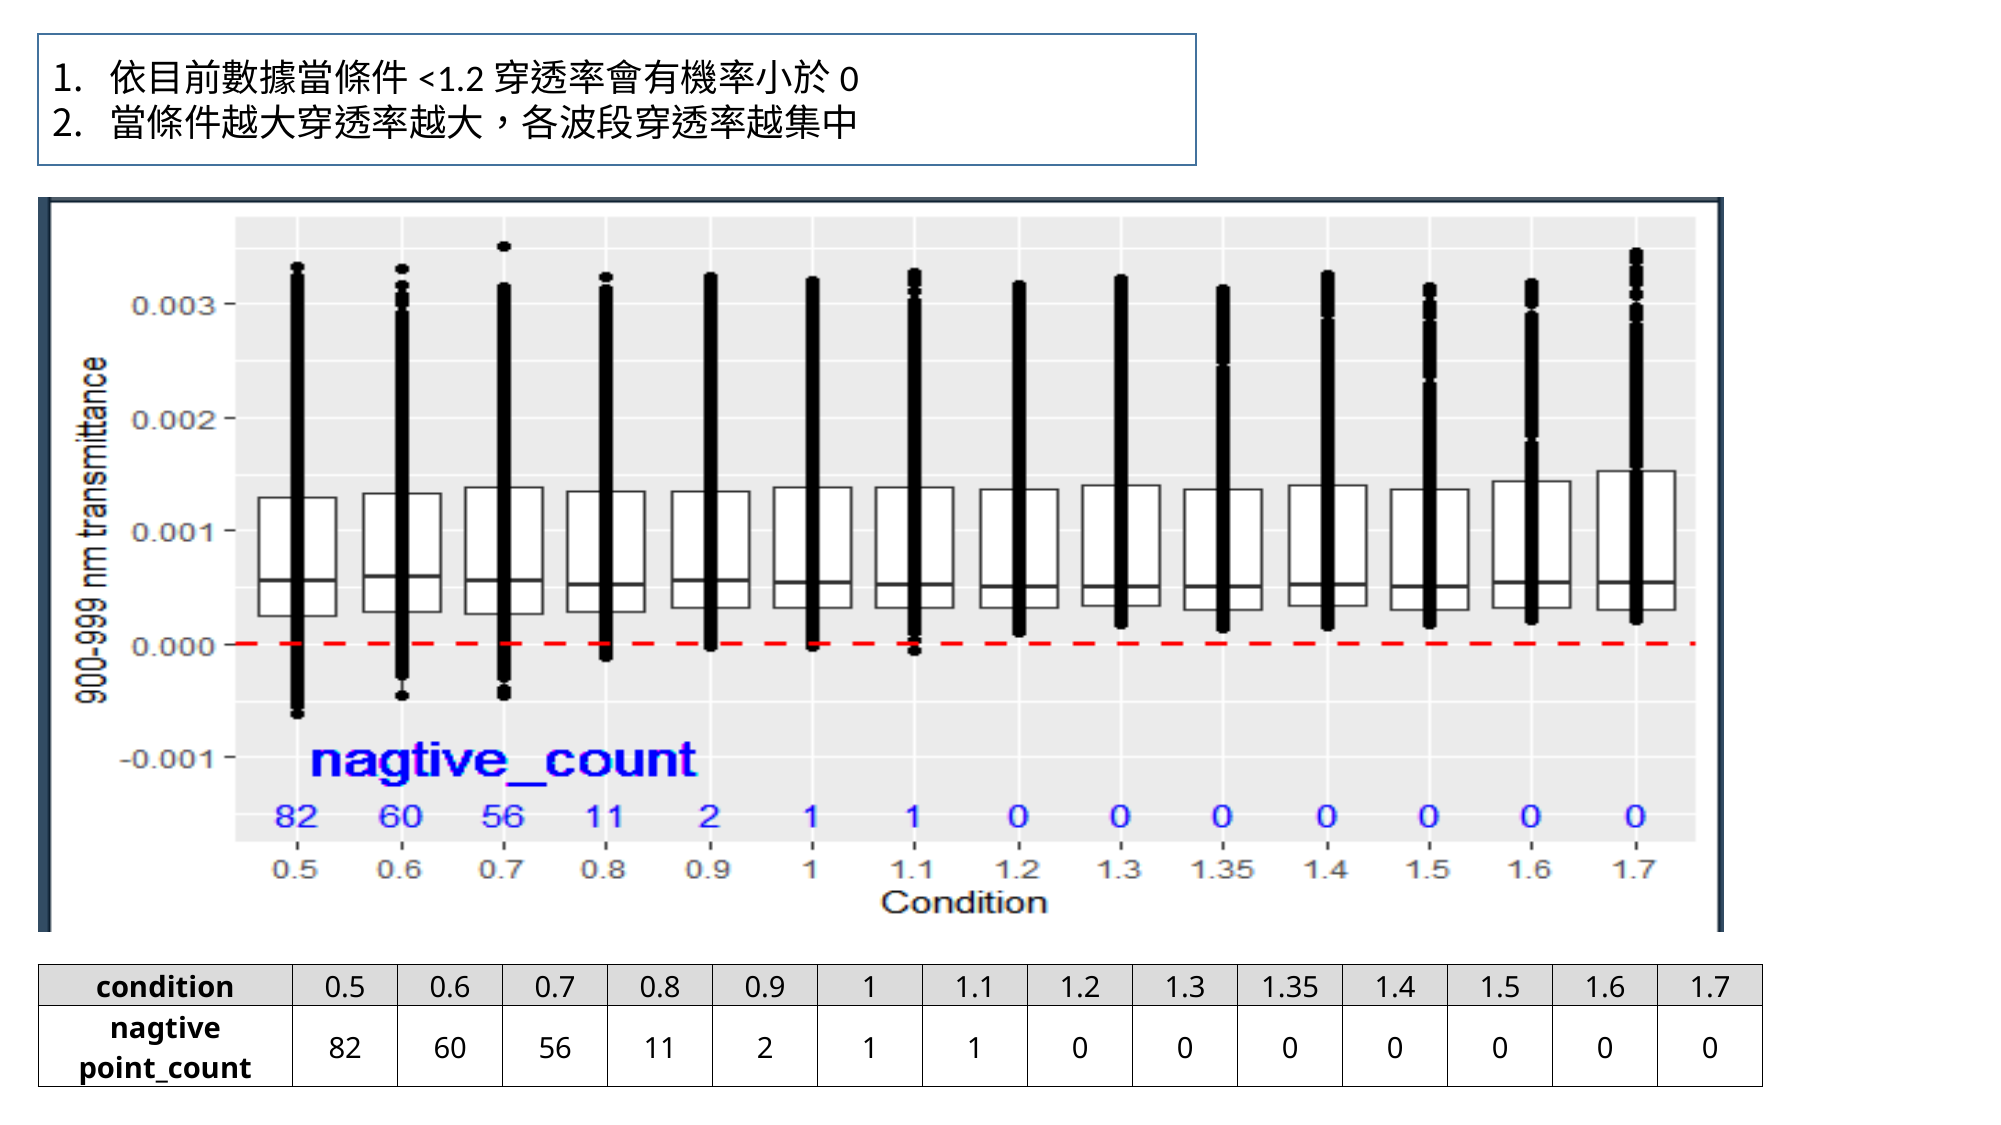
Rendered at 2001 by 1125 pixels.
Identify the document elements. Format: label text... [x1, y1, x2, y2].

table_cell 1 [923, 1006, 1027, 1086]
table_header 0.5 [293, 965, 397, 1005]
table_header condition [39, 965, 292, 1005]
table_cell 0 [1343, 1006, 1447, 1086]
table_cell 0 [1448, 1006, 1552, 1086]
table_cell 2 [713, 1006, 817, 1086]
table_cell 0 [1658, 1006, 1762, 1086]
table_cell 60 [398, 1006, 502, 1086]
table_header 1.2 [1028, 965, 1132, 1005]
table_header 0.7 [503, 965, 607, 1005]
table_cell 0 [1028, 1006, 1132, 1086]
table_header 1.35 [1238, 965, 1342, 1005]
table_header 1.6 [1553, 965, 1657, 1005]
table_header 0.8 [608, 965, 712, 1005]
text_box 依目前數據當條件<1.2穿透率會有機率小於0 當條件越大穿透率越大，各波段穿透率越集中 [37, 33, 1197, 166]
table_cell nagtive point_count [39, 1006, 292, 1086]
table_cell 0 [1238, 1006, 1342, 1086]
table_header 0.6 [398, 965, 502, 1005]
table_header 1 [818, 965, 922, 1005]
table_cell 11 [608, 1006, 712, 1086]
table_header 0.9 [713, 965, 817, 1005]
table_cell 82 [293, 1006, 397, 1086]
picture [38, 197, 1724, 932]
table_header 1.3 [1133, 965, 1237, 1005]
table_cell 56 [503, 1006, 607, 1086]
table_header 1.1 [923, 965, 1027, 1005]
table_cell 1 [818, 1006, 922, 1086]
table_header 1.5 [1448, 965, 1552, 1005]
table_header 1.7 [1658, 965, 1762, 1005]
table_cell 0 [1133, 1006, 1237, 1086]
table_cell 0 [1553, 1006, 1657, 1086]
table_header 1.4 [1343, 965, 1447, 1005]
